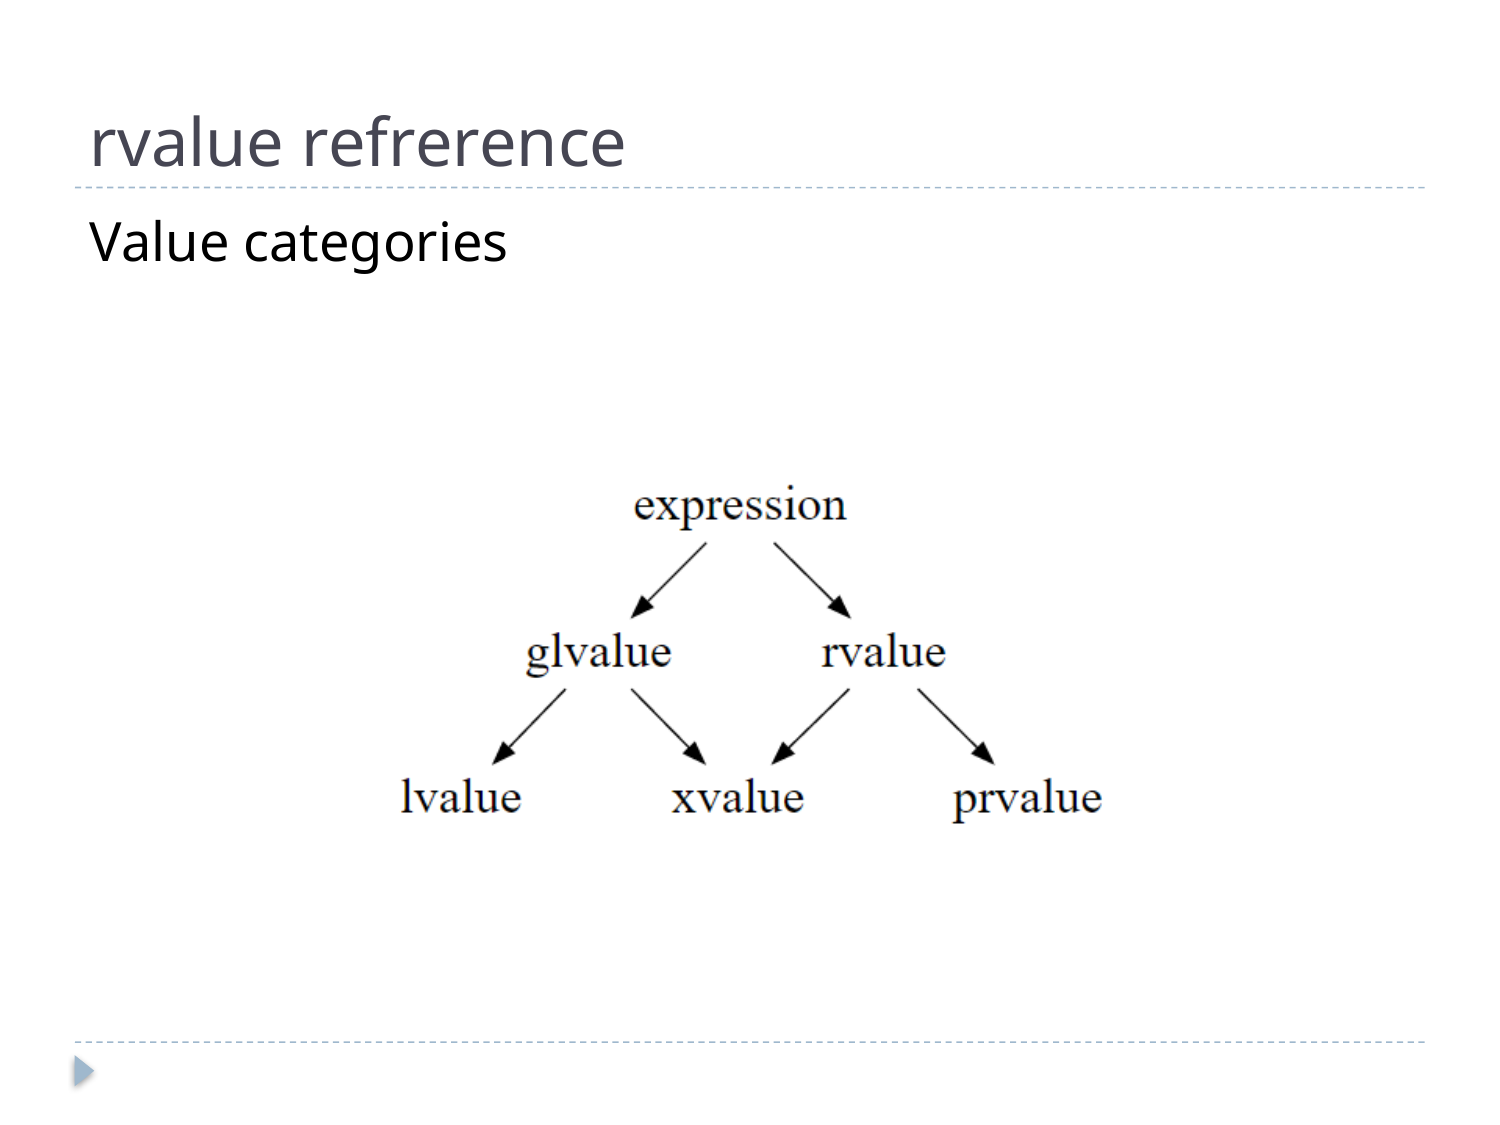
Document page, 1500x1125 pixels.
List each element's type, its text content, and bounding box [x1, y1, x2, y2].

list Value categories [75, 200, 1425, 1010]
picture [374, 479, 1131, 841]
title rvalue refrerence [75, 24, 1425, 188]
